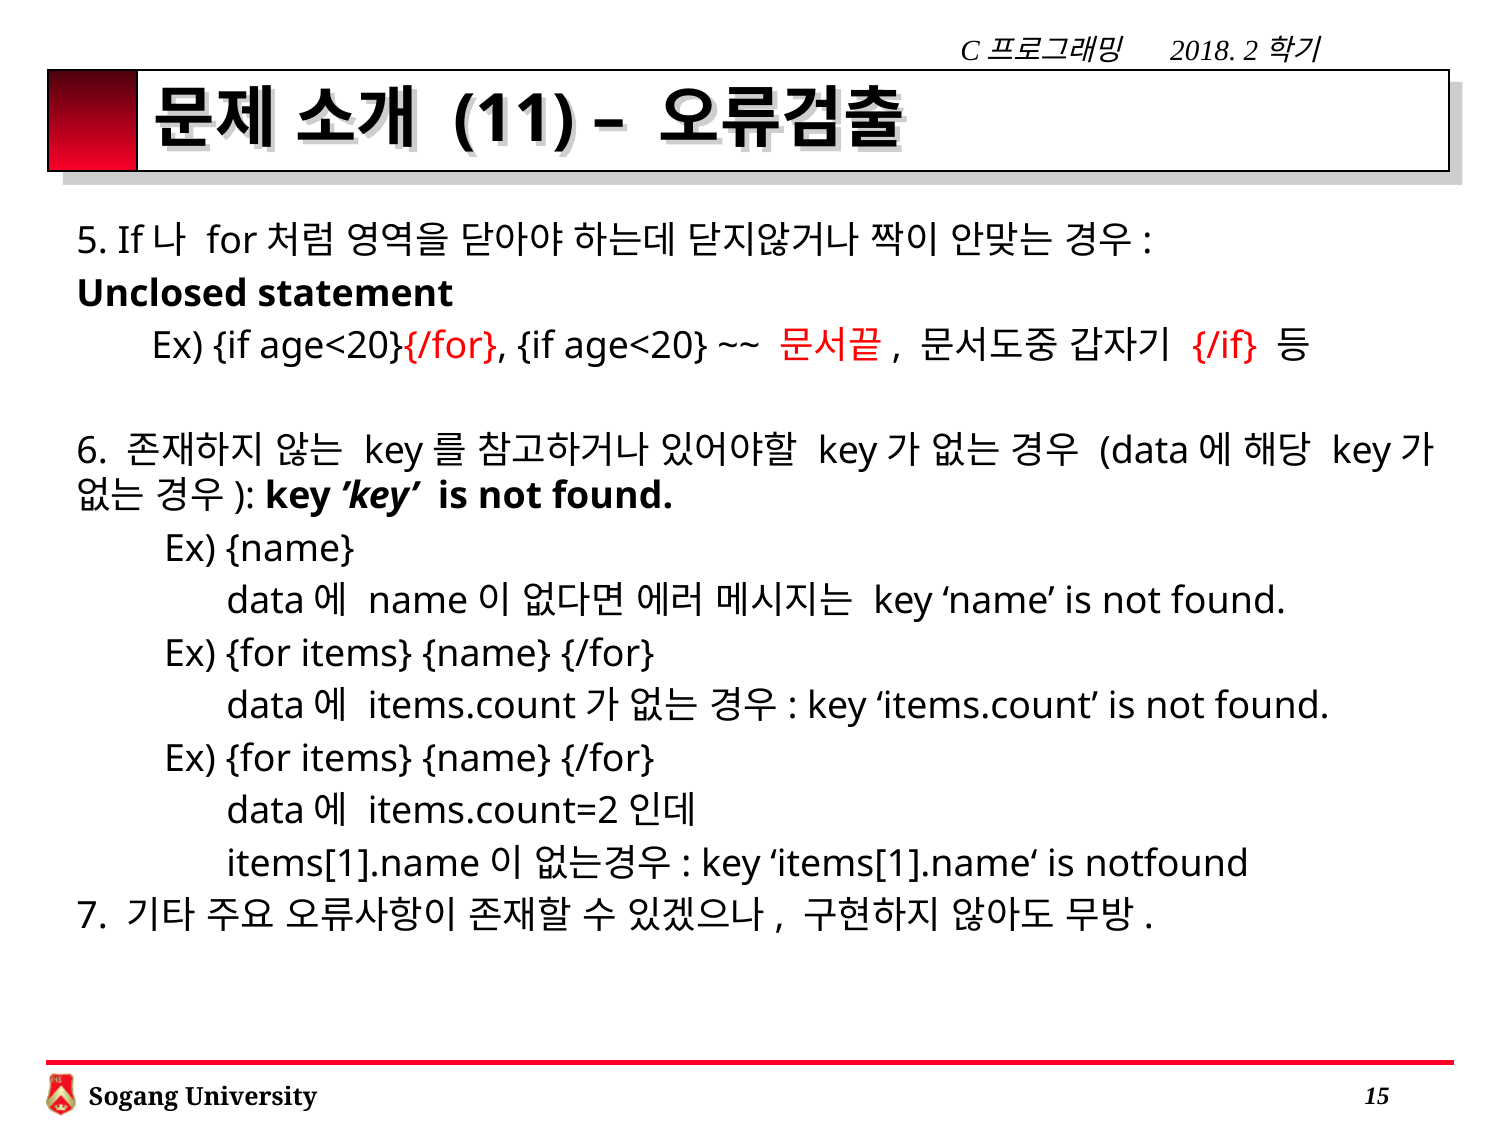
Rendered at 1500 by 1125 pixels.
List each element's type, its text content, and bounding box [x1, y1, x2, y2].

picture [44, 1068, 80, 1119]
slide_number 14 [1287, 1072, 1405, 1119]
title 문제 소개 (11) – 오류검출 [138, 65, 1455, 179]
list 5. If나 for처럼 영역을 닫아야 하는데 닫지않거나 짝이 안맞는 경우: Unclosed statement Ex) {if age<20}{/for}, {if age<20} ~~ 문서끝, 문서도중 갑자기 {/if} 등 6. 존재하지 않는 key를 참고하거나 있어야할 key가 없는 경우 (data에 해당 key가 없는 경우): key ’key’ is not found. Ex) {name} data에 name이 없다면 에러 메시지는 key ‘name’ is not found. Ex) {for items} {name} {/for} data에 items.count가 없는 경우: key ‘items.count’ is not found. Ex) {for items} {name} {/for} data에 items.count=2인데 items[1].name이 없는경우: key ‘items[1].name‘ is notfound 7. 기타 주요 오류사항이 존재할 수 있겠으나, 구현하지 않아도 무방. [61, 208, 1456, 1072]
